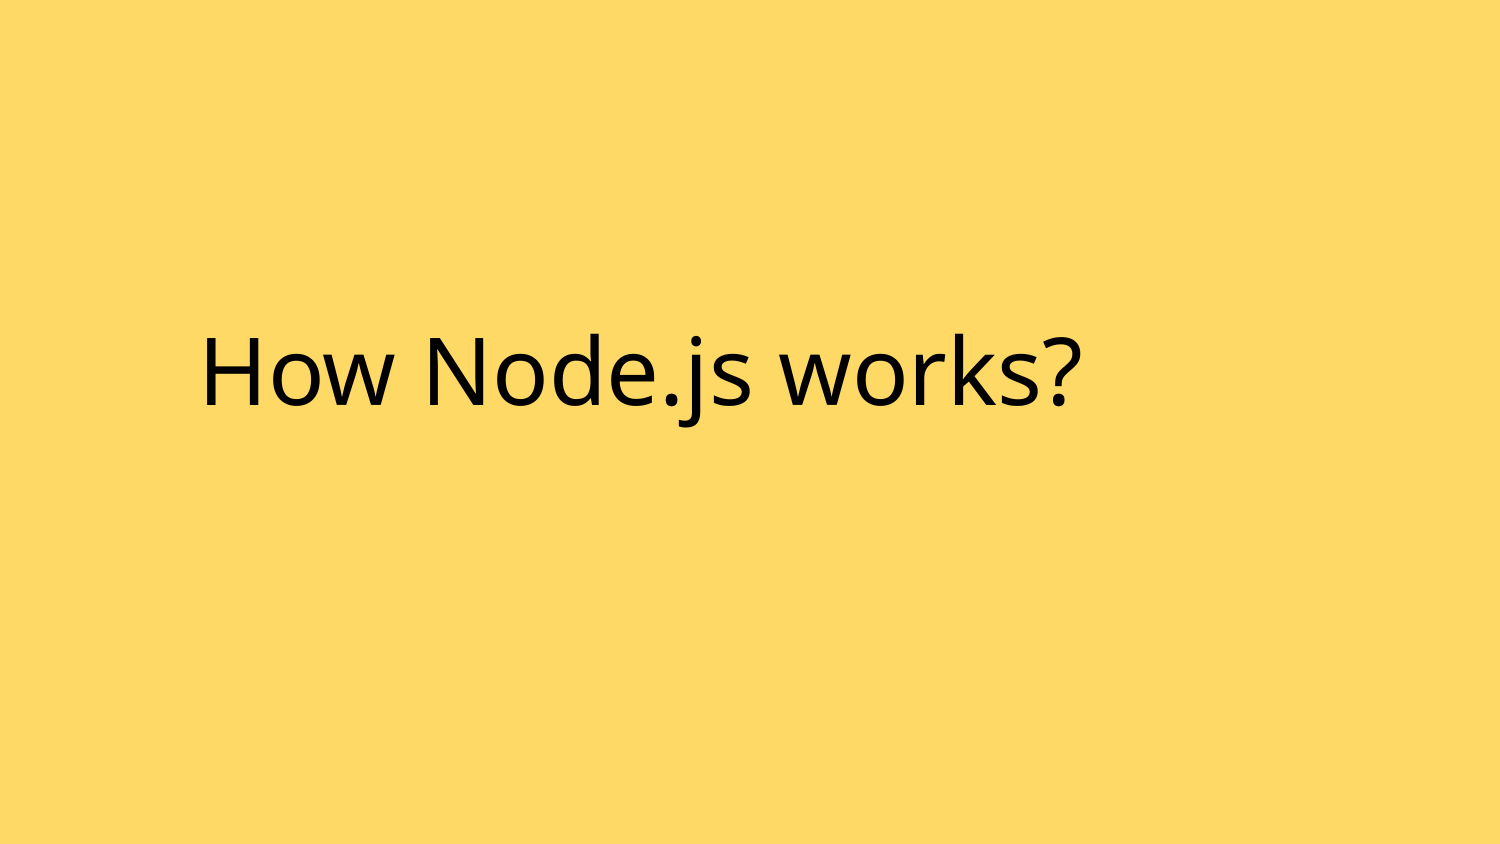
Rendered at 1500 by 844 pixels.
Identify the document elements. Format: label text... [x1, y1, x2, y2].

title How Node.js works? [187, 138, 1313, 432]
